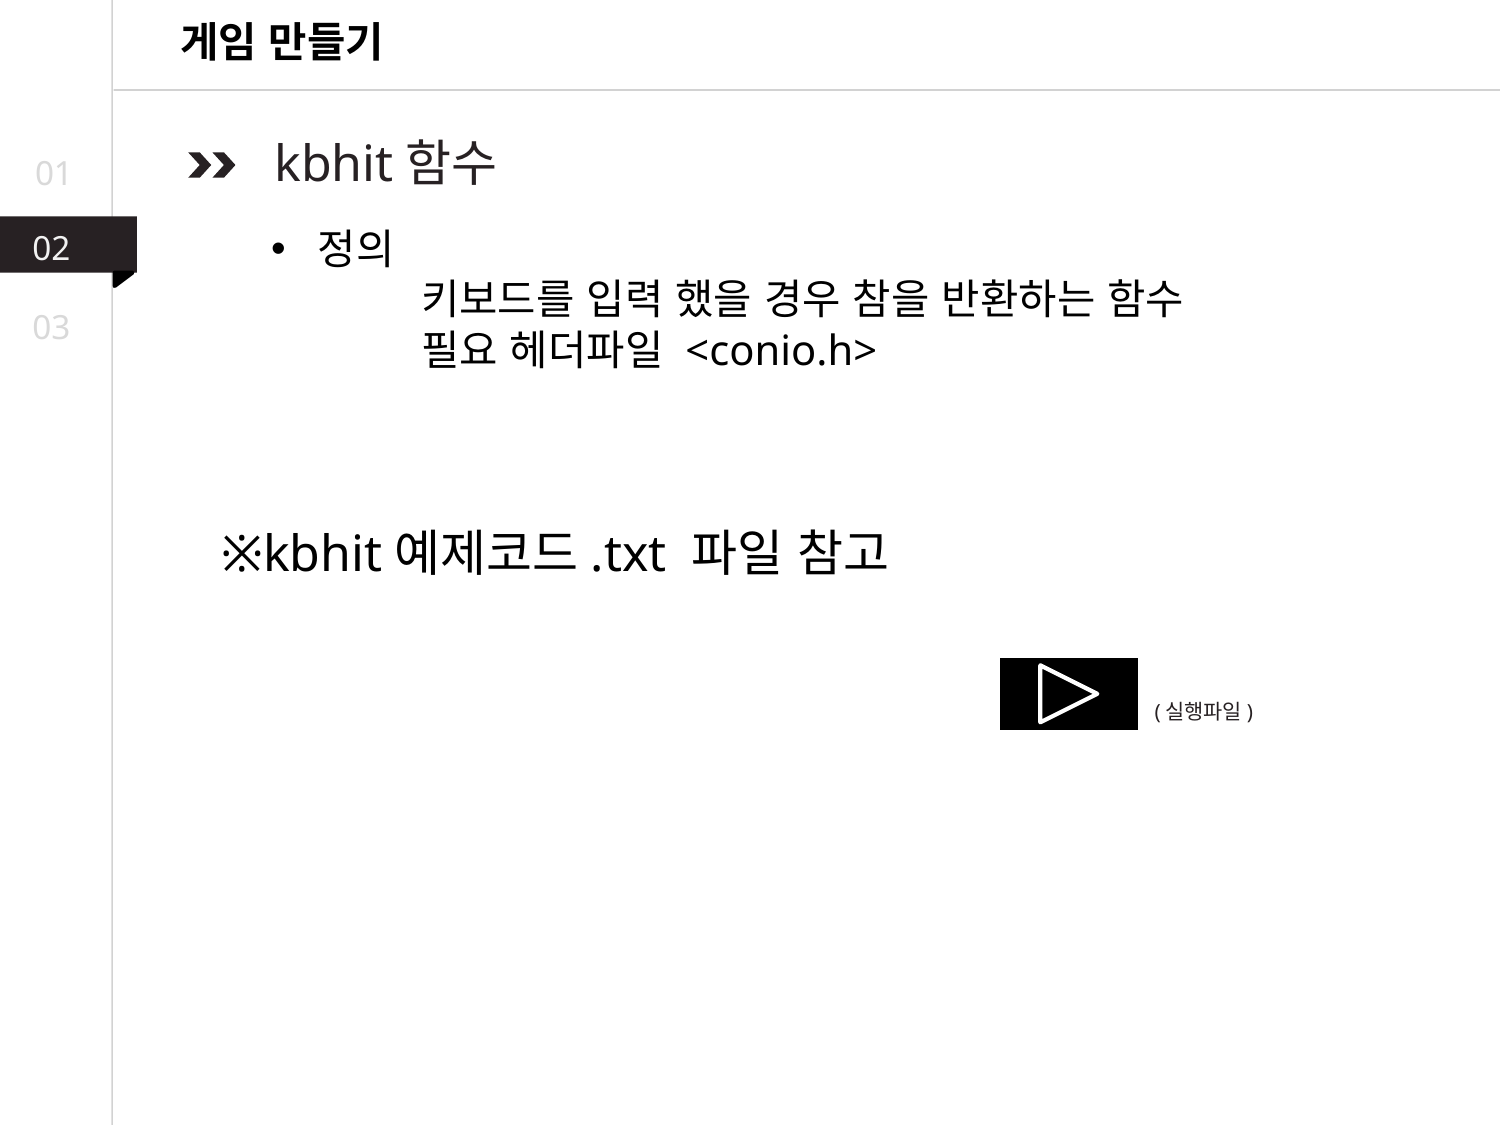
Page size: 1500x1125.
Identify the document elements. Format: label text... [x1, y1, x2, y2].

text_box [210, 150, 238, 180]
text_box 02 [17, 219, 92, 275]
text_box [117, 214, 139, 275]
text_box kbhit함수 [137, 124, 609, 200]
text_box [997, 655, 1269, 733]
text_box ※kbhit예제코드.txt 파일 참고 [206, 514, 1400, 589]
text_box 정의 키보드를 입력 했을 경우 참을 반환하는 함수 필요 헤더파일 <conio.h> [256, 215, 1341, 381]
text_box 게임 만들기 [121, 8, 443, 74]
text_box 03 [17, 298, 92, 354]
text_box [186, 150, 213, 180]
text_box [0, 214, 107, 275]
text_box 01 [20, 144, 107, 200]
text_box [117, 270, 135, 287]
